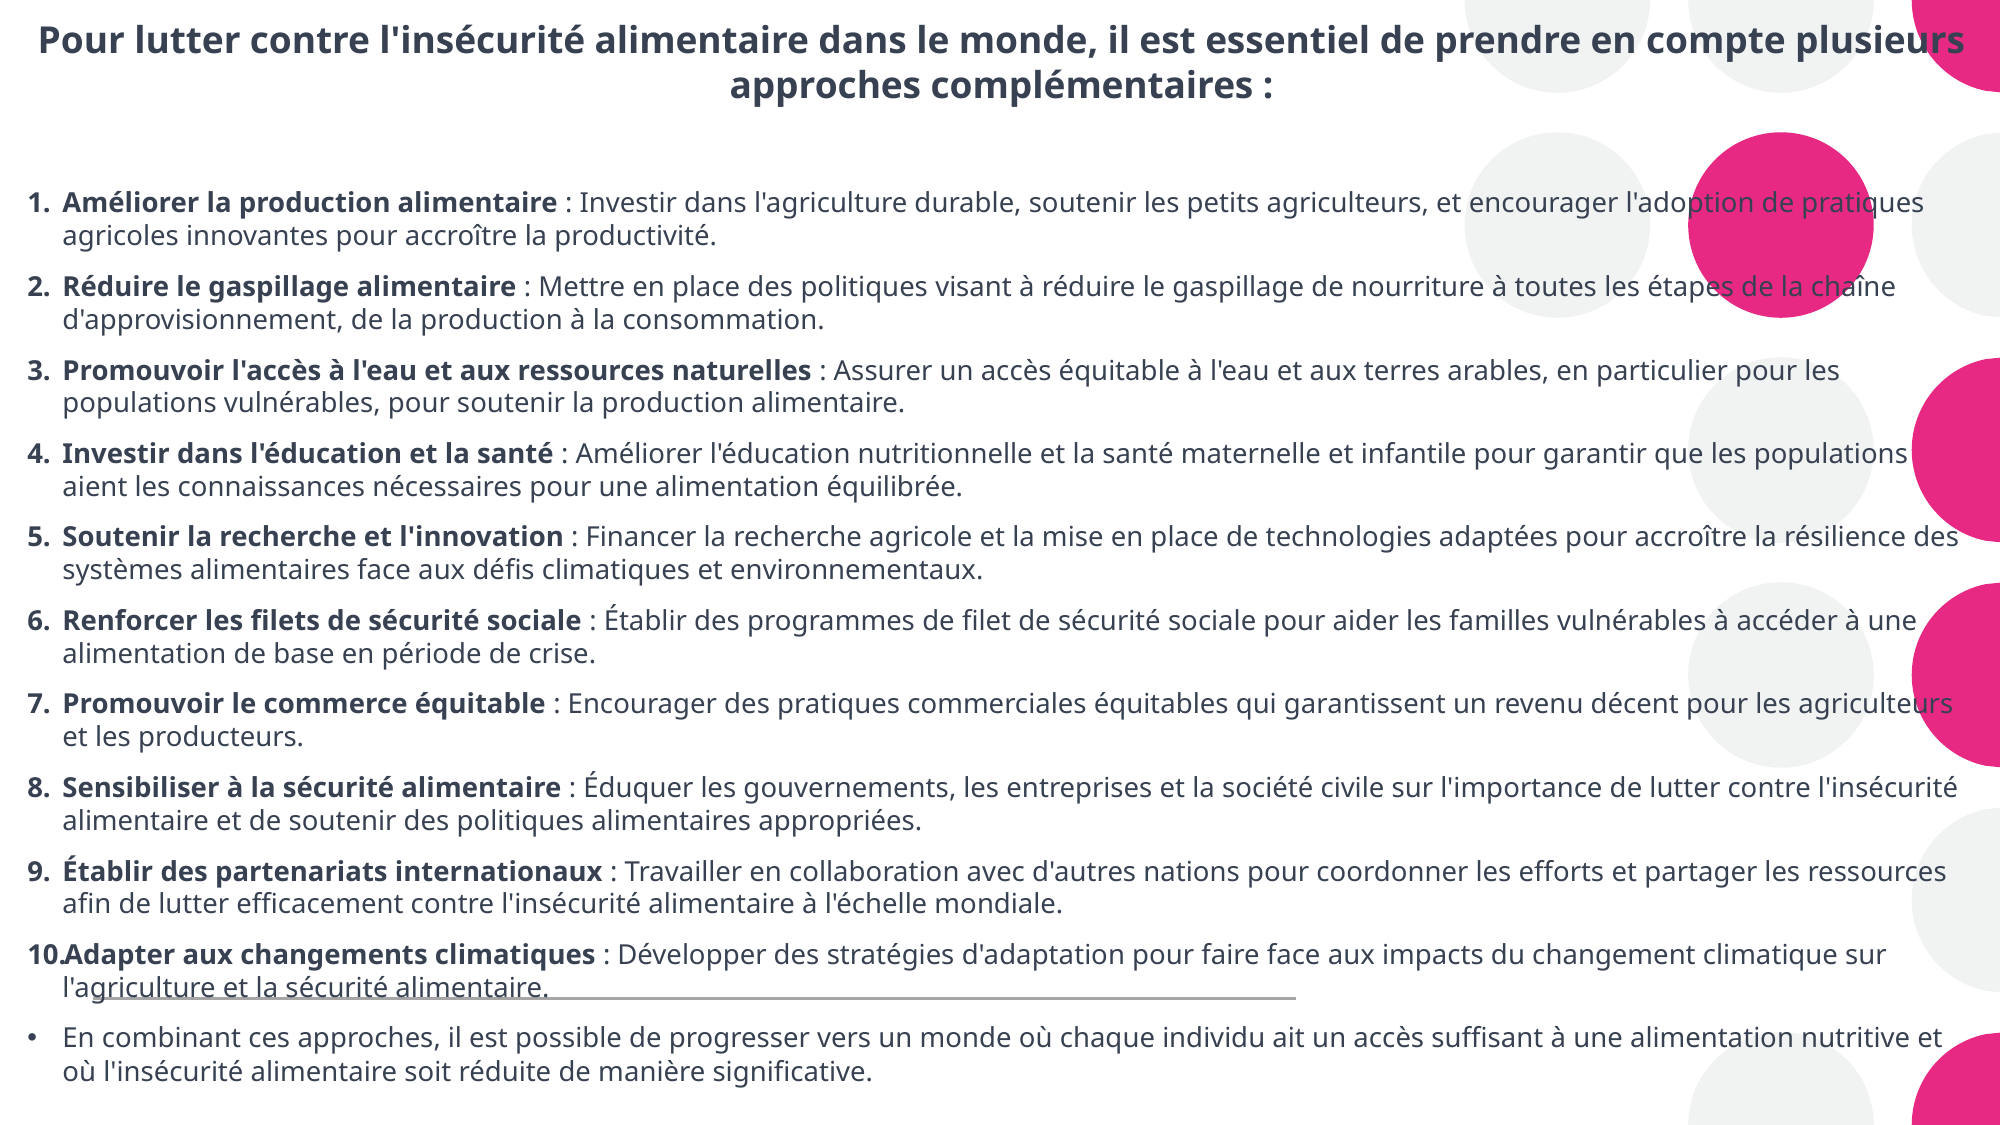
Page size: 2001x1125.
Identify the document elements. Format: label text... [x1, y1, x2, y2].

list Pour lutter contre l'insécurité alimentaire dans le monde, il est essentiel de prendre en compte plusieurs approches complémentaires : Améliorer la production alimentaire : Investir dans l'agriculture durable, soutenir les petits agriculteurs, et encourager l'adoption de pratiques agricoles innovantes pour accroître la productivité. Réduire le gaspillage alimentaire : Mettre en place des politiques visant à réduire le gaspillage de nourriture à toutes les étapes de la chaîne d'approvisionnement, de la production à la consommation. Promouvoir l'accès à l'eau et aux ressources naturelles : Assurer un accès équitable à l'eau et aux terres arables, en particulier pour les populations vulnérables, pour soutenir la production alimentaire. Investir dans l'éducation et la santé : Améliorer l'éducation nutritionnelle et la santé maternelle et infantile pour garantir que les populations aient les connaissances nécessaires pour une alimentation équilibrée. Soutenir la recherche et l'innovation : Financer la recherche agricole et la mise en place de technologies adaptées pour accroître la résilience des systèmes alimentaires face aux défis climatiques et environnementaux. Renforcer les filets de sécurité sociale : Établir des programmes de filet de sécurité sociale pour aider les familles vulnérables à accéder à une alimentation de base en période de crise. Promouvoir le commerce équitable : Encourager des pratiques commerciales équitables qui garantissent un revenu décent pour les agriculteurs et les producteurs. Sensibiliser à la sécurité alimentaire : Éduquer les gouvernements, les entreprises et la société civile sur l'importance de lutter contre l'insécurité alimentaire et de soutenir des politiques alimentaires appropriées. Établir des partenariats internationaux : Travailler en collaboration avec d'autres nations pour coordonner les efforts et partager les ressources afin de lutter efficacement contre l'insécurité alimentaire à l'échelle mondiale. Adapter aux changements climatiques : Développer des stratégies d'adaptation pour faire face aux impacts du changement climatique sur l'agriculture et la sécurité alimentaire. En combinant ces approches, il est possible de progresser vers un monde où chaque individu ait un accès suffisant à une alimentation nutritive et où l'insécurité alimentaire soit réduite de manière significative. [12, 9, 1992, 1102]
